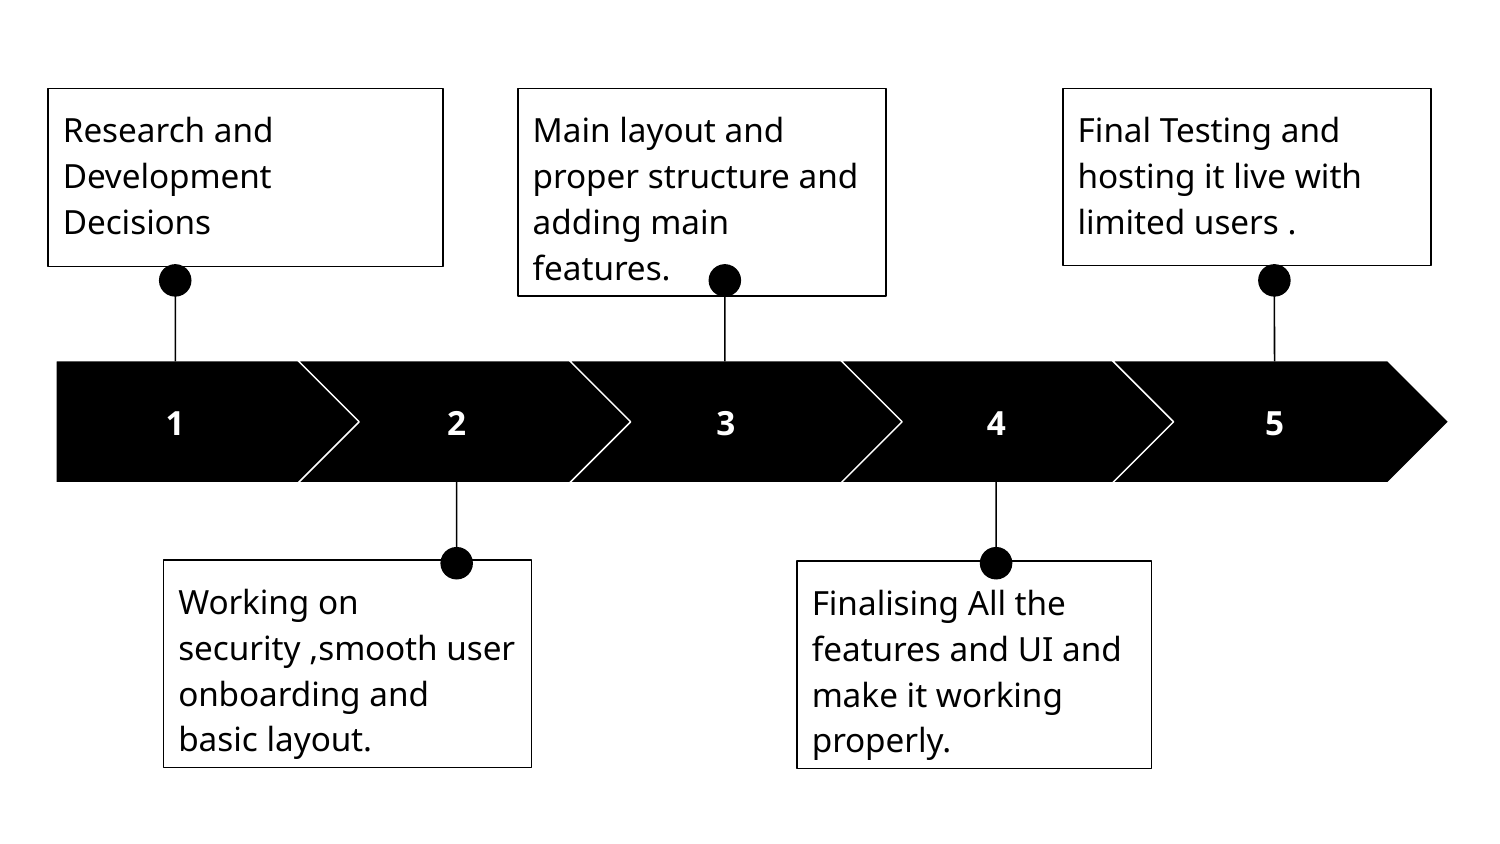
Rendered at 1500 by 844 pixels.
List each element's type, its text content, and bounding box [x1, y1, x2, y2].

text_box 1 [55, 383, 295, 461]
text_box Main layout and proper structure and adding main features. [517, 88, 886, 297]
text_box 2 [348, 383, 565, 461]
text_box Research and Development Decisions [48, 182, 443, 267]
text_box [440, 481, 474, 580]
text_box [569, 360, 888, 483]
text_box 4 [888, 383, 1105, 461]
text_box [708, 263, 742, 362]
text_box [158, 263, 192, 362]
text_box 3 [618, 383, 834, 461]
text_box 5 [1166, 383, 1383, 461]
text_box Finalising All the features and UI and make it working properly. [797, 561, 1152, 769]
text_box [1257, 263, 1291, 362]
text_box [298, 360, 618, 483]
text_box [0, 80, 746, 182]
text_box [55, 360, 348, 483]
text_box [979, 481, 1013, 580]
text_box [841, 360, 1166, 483]
text_box Final Testing and hosting it live with limited users . [1062, 88, 1431, 266]
text_box [1112, 360, 1449, 483]
text_box Working on security ,smooth user onboarding and basic layout. [163, 560, 532, 768]
